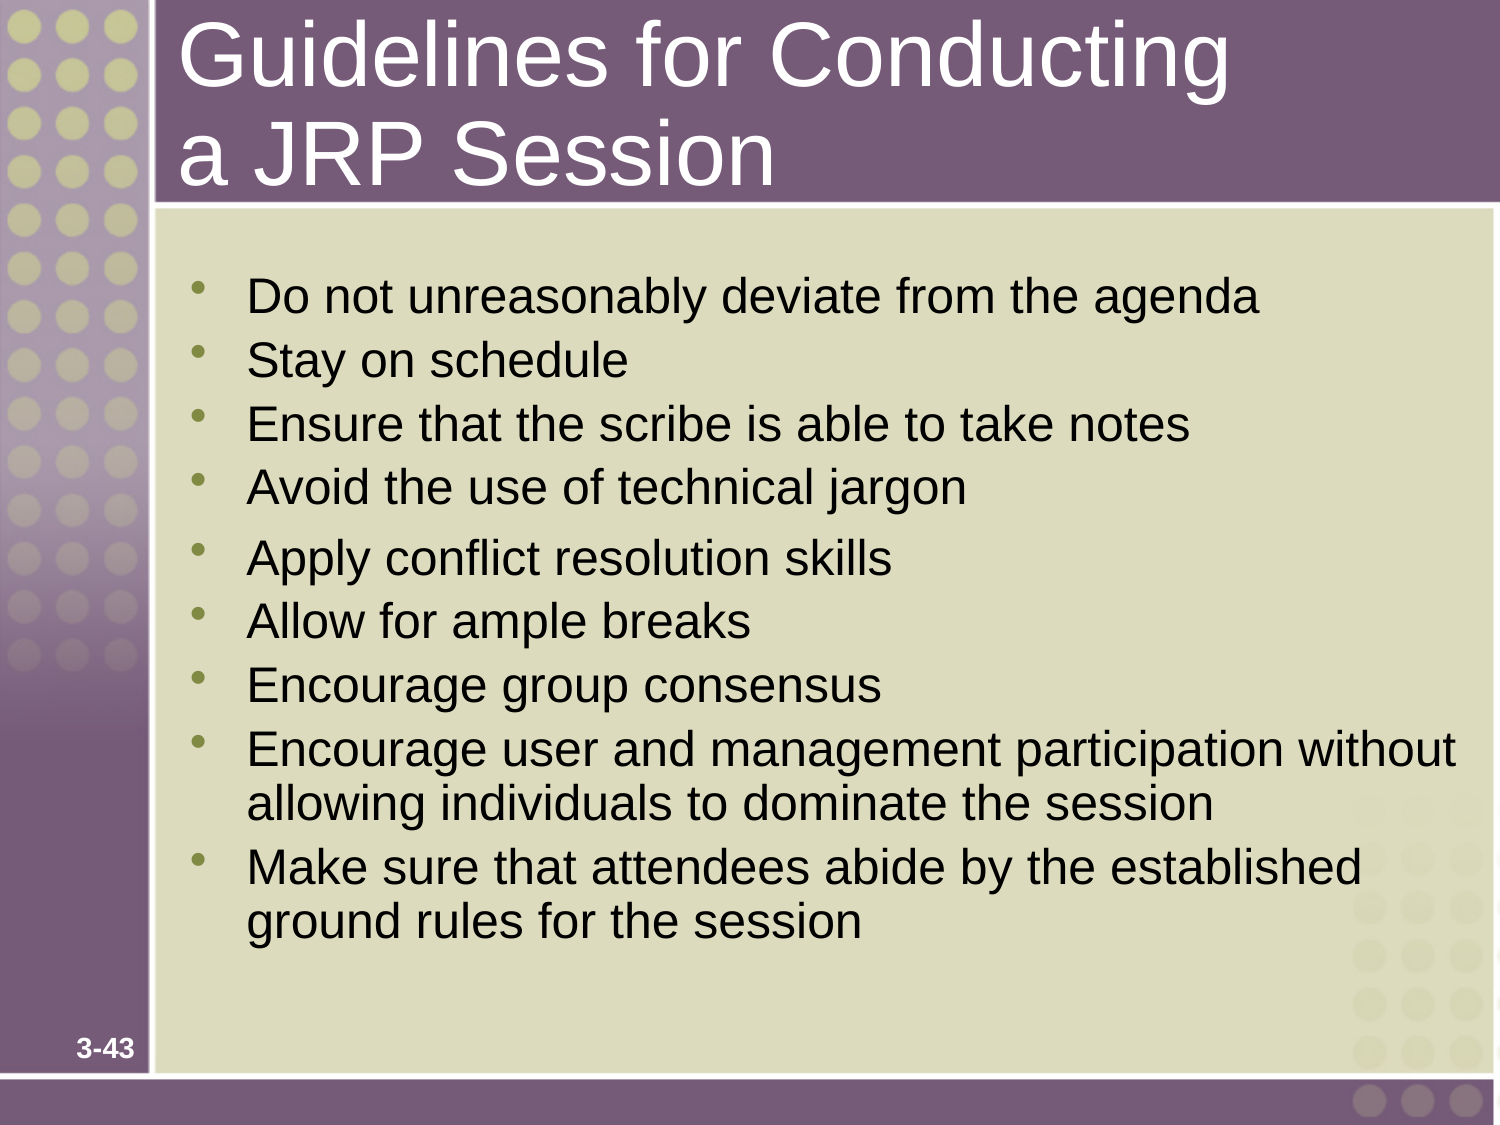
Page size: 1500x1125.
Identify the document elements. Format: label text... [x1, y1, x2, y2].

slide_number 3-43 [0, 1021, 151, 1101]
list Do not unreasonably deviate from the agenda Stay on schedule Ensure that the scribe is able to take notes Avoid the use of technical jargon Apply conflict resolution skills Allow for ample breaks Encourage group consensus Encourage user and management participation without allowing individuals to dominate the session Make sure that attendees abide by the established ground rules for the session [174, 262, 1488, 1076]
title Guidelines for Conducting a JRP Session [162, 12, 1500, 201]
picture [0, 0, 1500, 1125]
